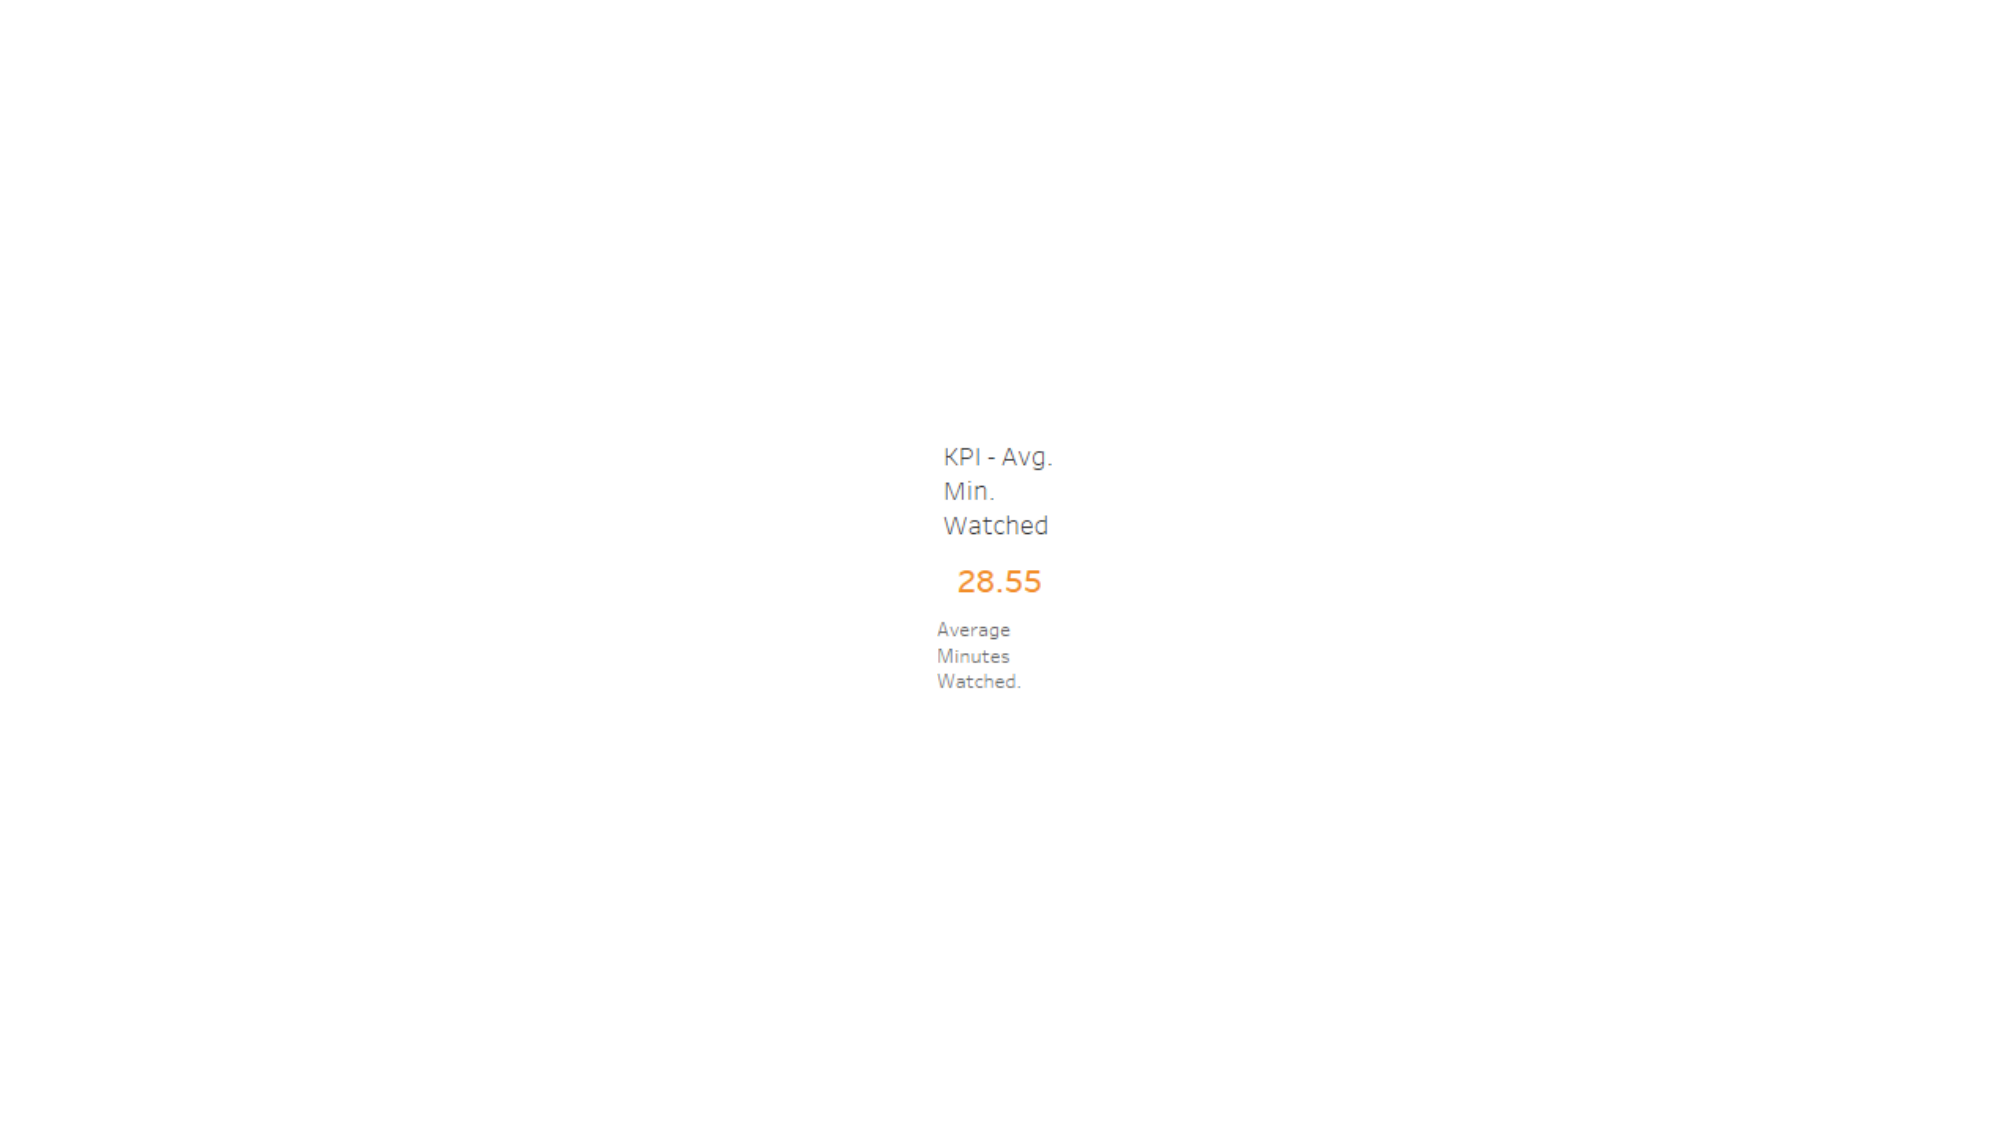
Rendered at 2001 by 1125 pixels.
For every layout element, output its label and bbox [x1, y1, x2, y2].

picture [937, 428, 1063, 696]
